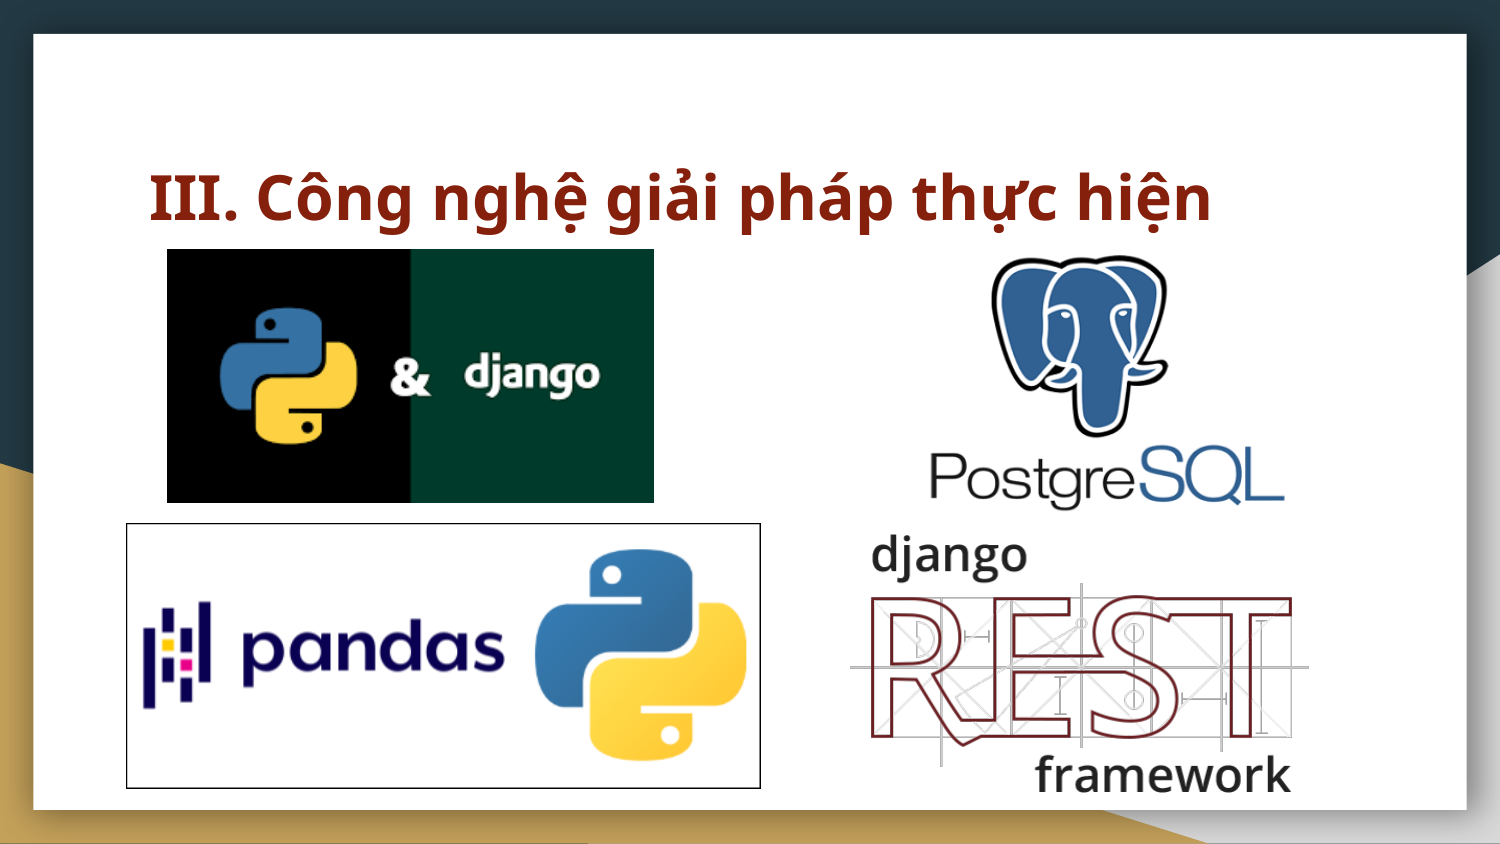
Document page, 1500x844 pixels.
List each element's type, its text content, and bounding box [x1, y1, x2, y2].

title III. Công nghệ giải pháp thực hiện [134, 138, 1366, 296]
picture [166, 249, 654, 503]
picture [125, 523, 761, 789]
picture [922, 249, 1289, 524]
picture [780, 531, 1381, 798]
